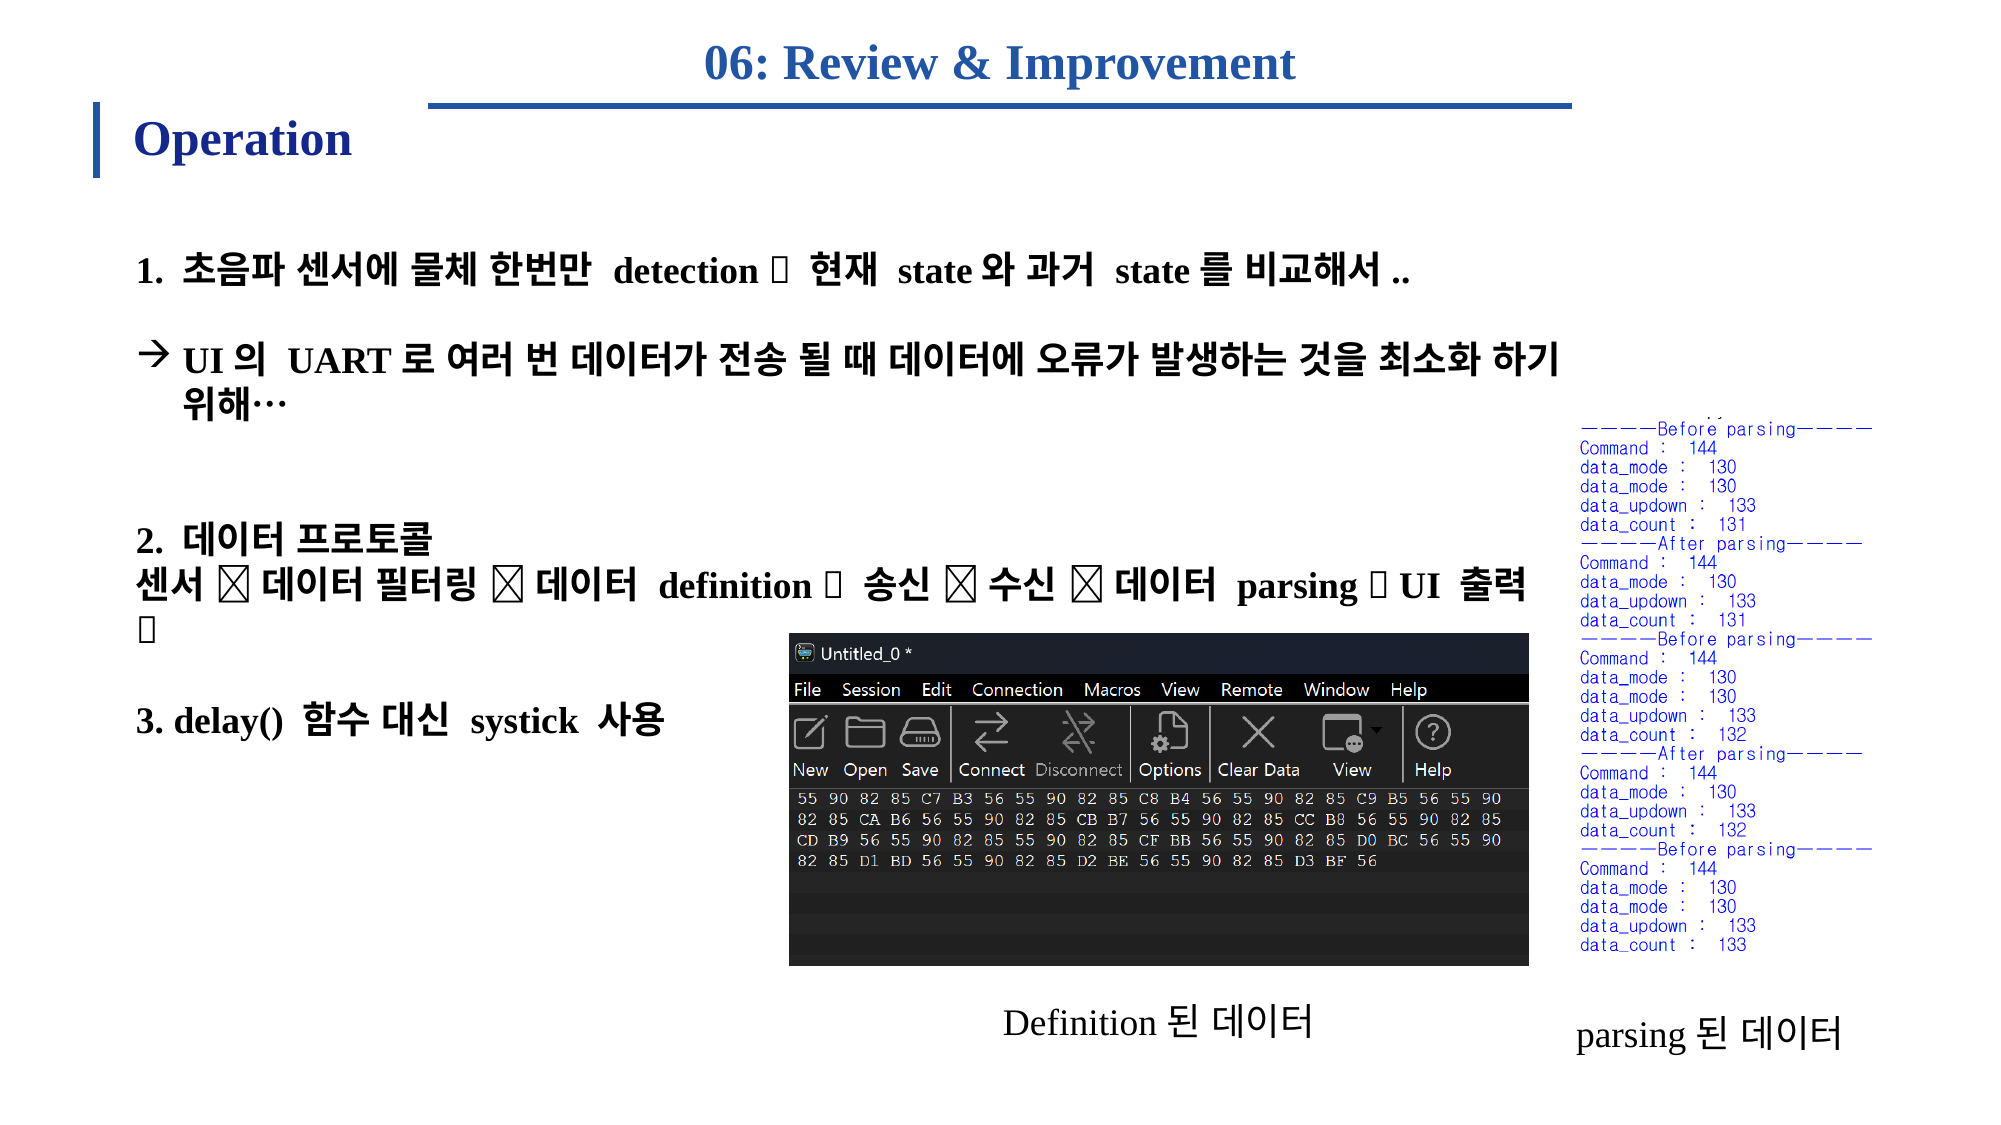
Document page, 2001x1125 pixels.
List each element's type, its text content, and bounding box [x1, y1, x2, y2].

picture [788, 633, 1529, 966]
text_box Operation [118, 98, 605, 173]
text_box Definition된 데이터 [988, 990, 1330, 1051]
text_box 06: Review & Improvement [427, 22, 1573, 98]
picture [1580, 417, 1885, 952]
text_box 1. 초음파 센서에 물체 한번만 detection  현재 state와 과거 state를 비교해서.. UI의 UART로 여러 번 데이터가 전송 될 때 데이터에 오류가 발생하는 것을 최소화 하기 위해… 2. 데이터 프로토콜 센서  데이터 필터링  데이터 definition  송신  수신  데이터 parsing  UI 출력  3. delay() 함수 대신 systick 사용 [121, 239, 1581, 749]
text_box parsing된 데이터 [1561, 1002, 1860, 1062]
